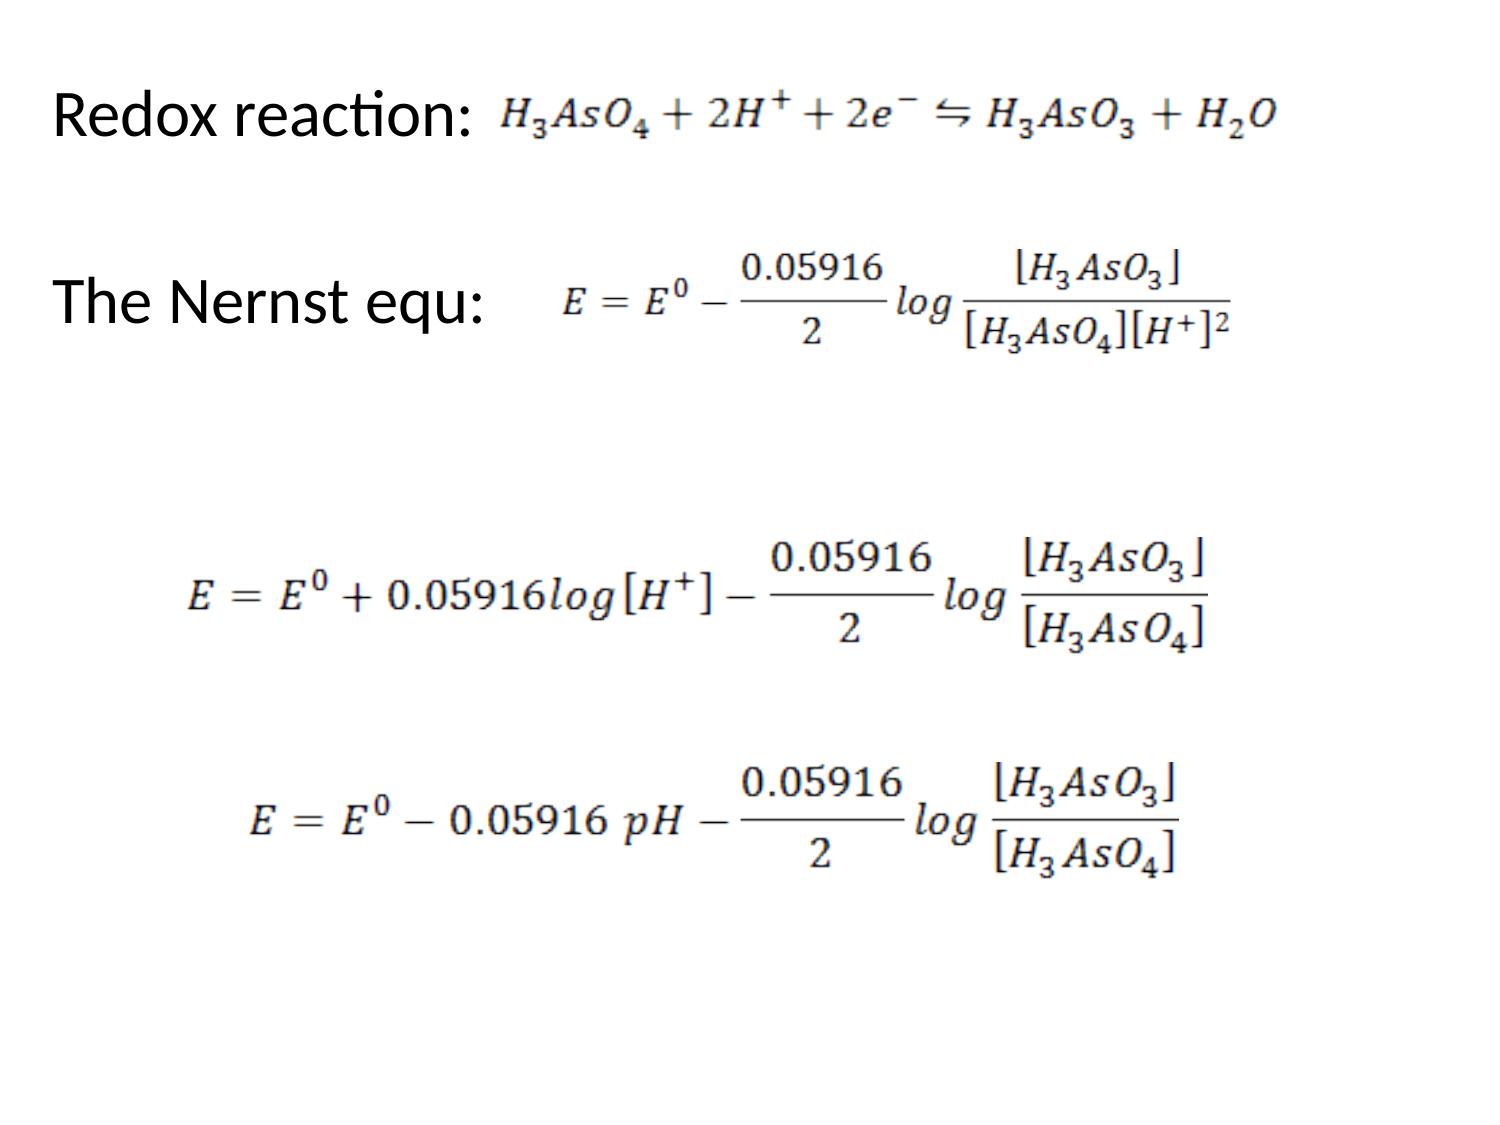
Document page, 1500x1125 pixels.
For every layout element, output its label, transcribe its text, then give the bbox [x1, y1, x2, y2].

picture [249, 762, 1179, 882]
picture [562, 249, 1234, 357]
picture [187, 537, 1208, 657]
picture [499, 87, 1281, 143]
list Redox reaction: The Nernst equ: [37, 62, 1450, 1050]
